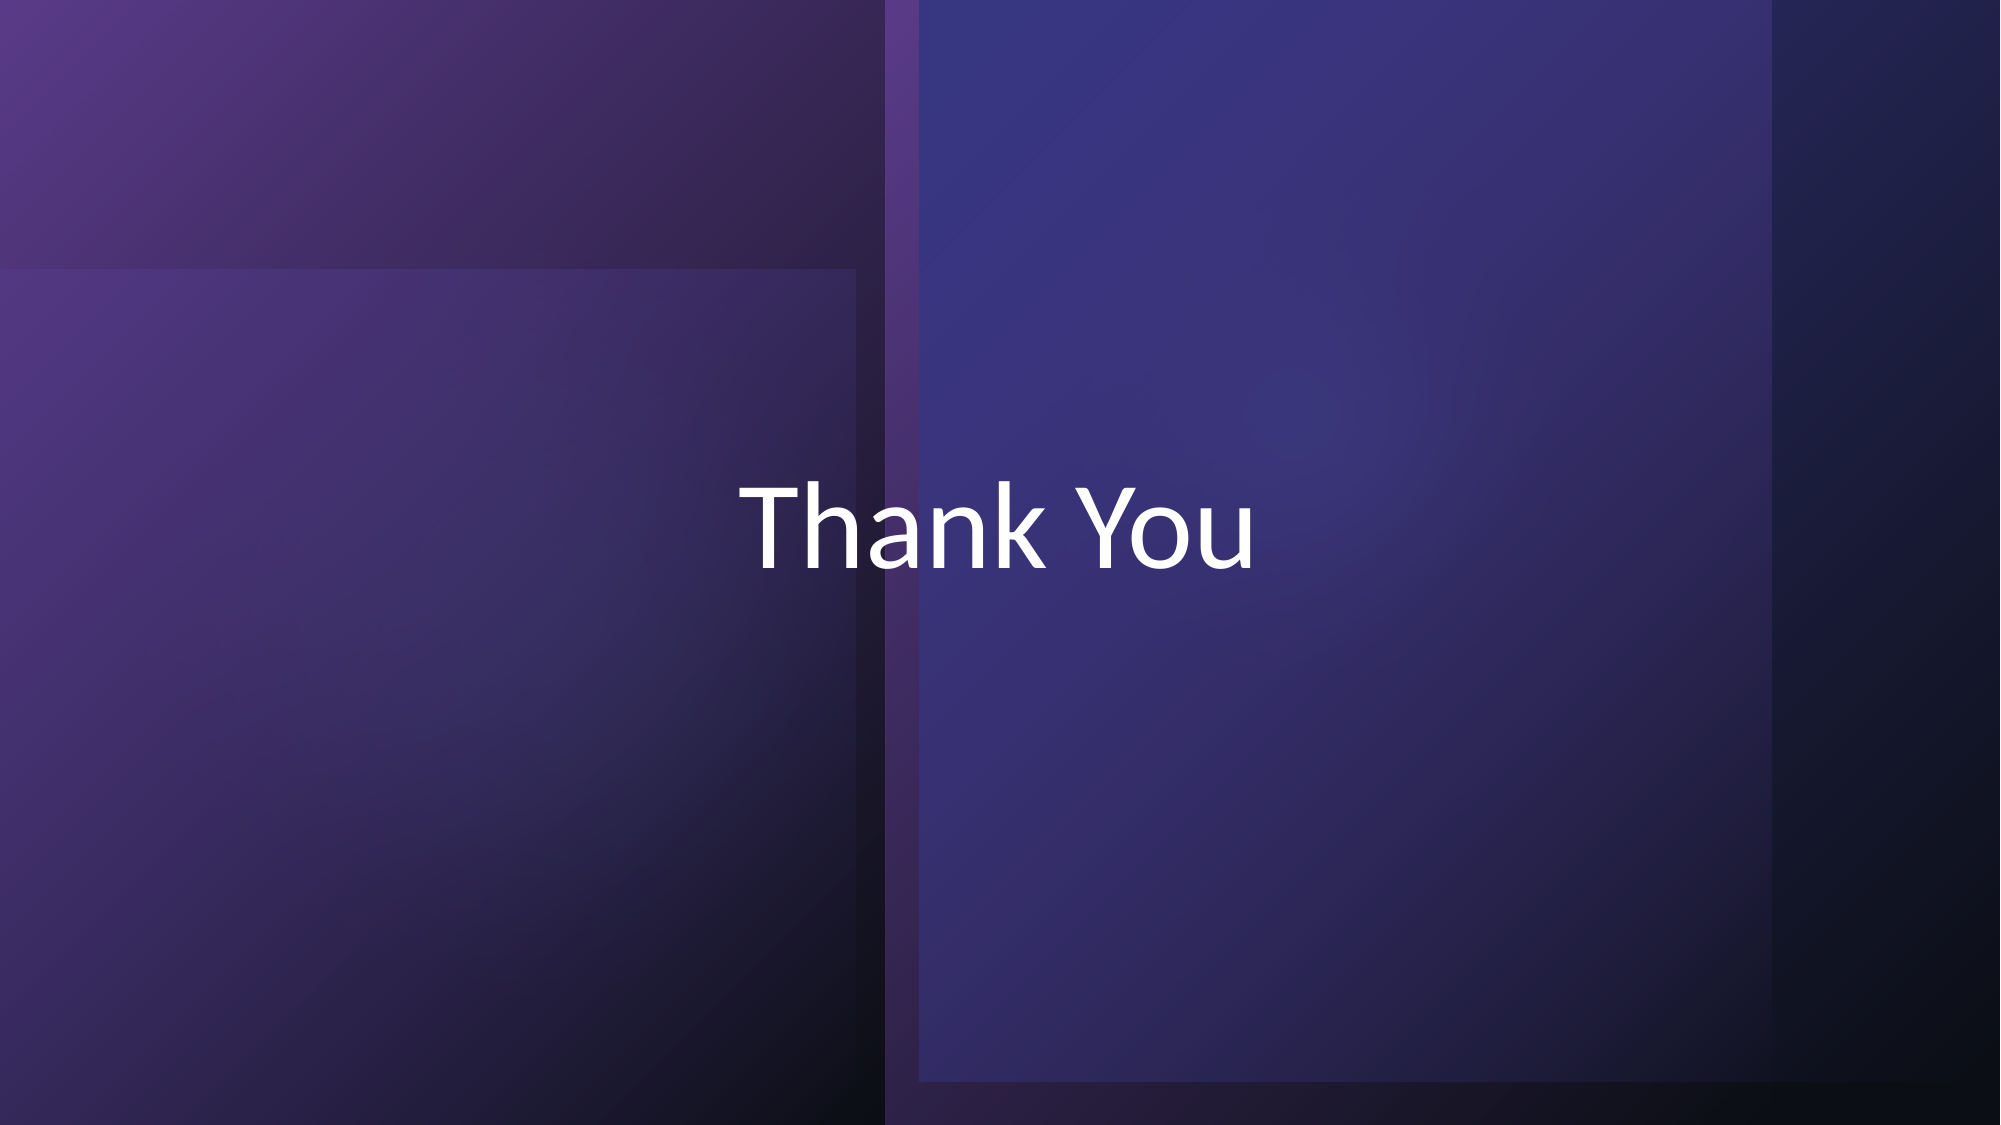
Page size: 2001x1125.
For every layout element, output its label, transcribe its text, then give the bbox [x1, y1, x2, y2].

title Thank You [88, 453, 1910, 717]
